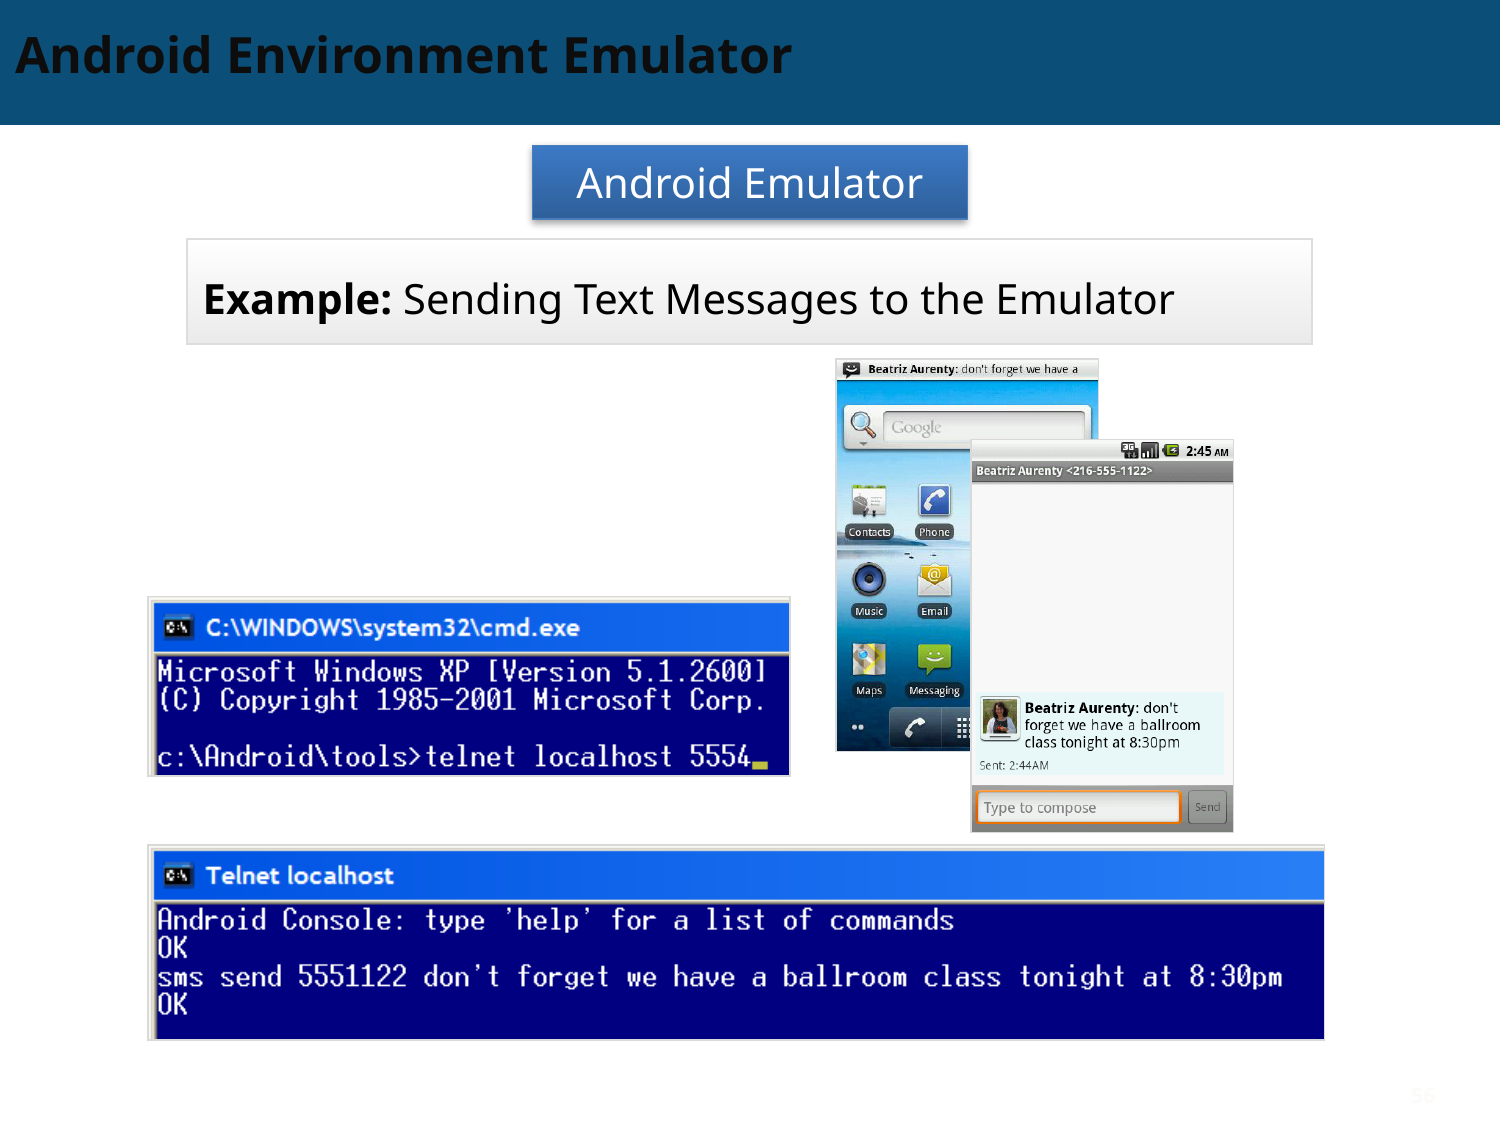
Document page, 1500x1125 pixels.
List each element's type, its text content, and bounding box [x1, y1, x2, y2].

text_box Example: Sending Text Messages to the Emulator [187, 238, 1313, 344]
picture [148, 845, 1324, 1040]
picture [148, 596, 790, 776]
text_box Android Emulator [532, 145, 968, 220]
title Android Environment Emulator [0, 21, 1351, 86]
picture [836, 359, 1098, 380]
picture [836, 386, 1233, 833]
